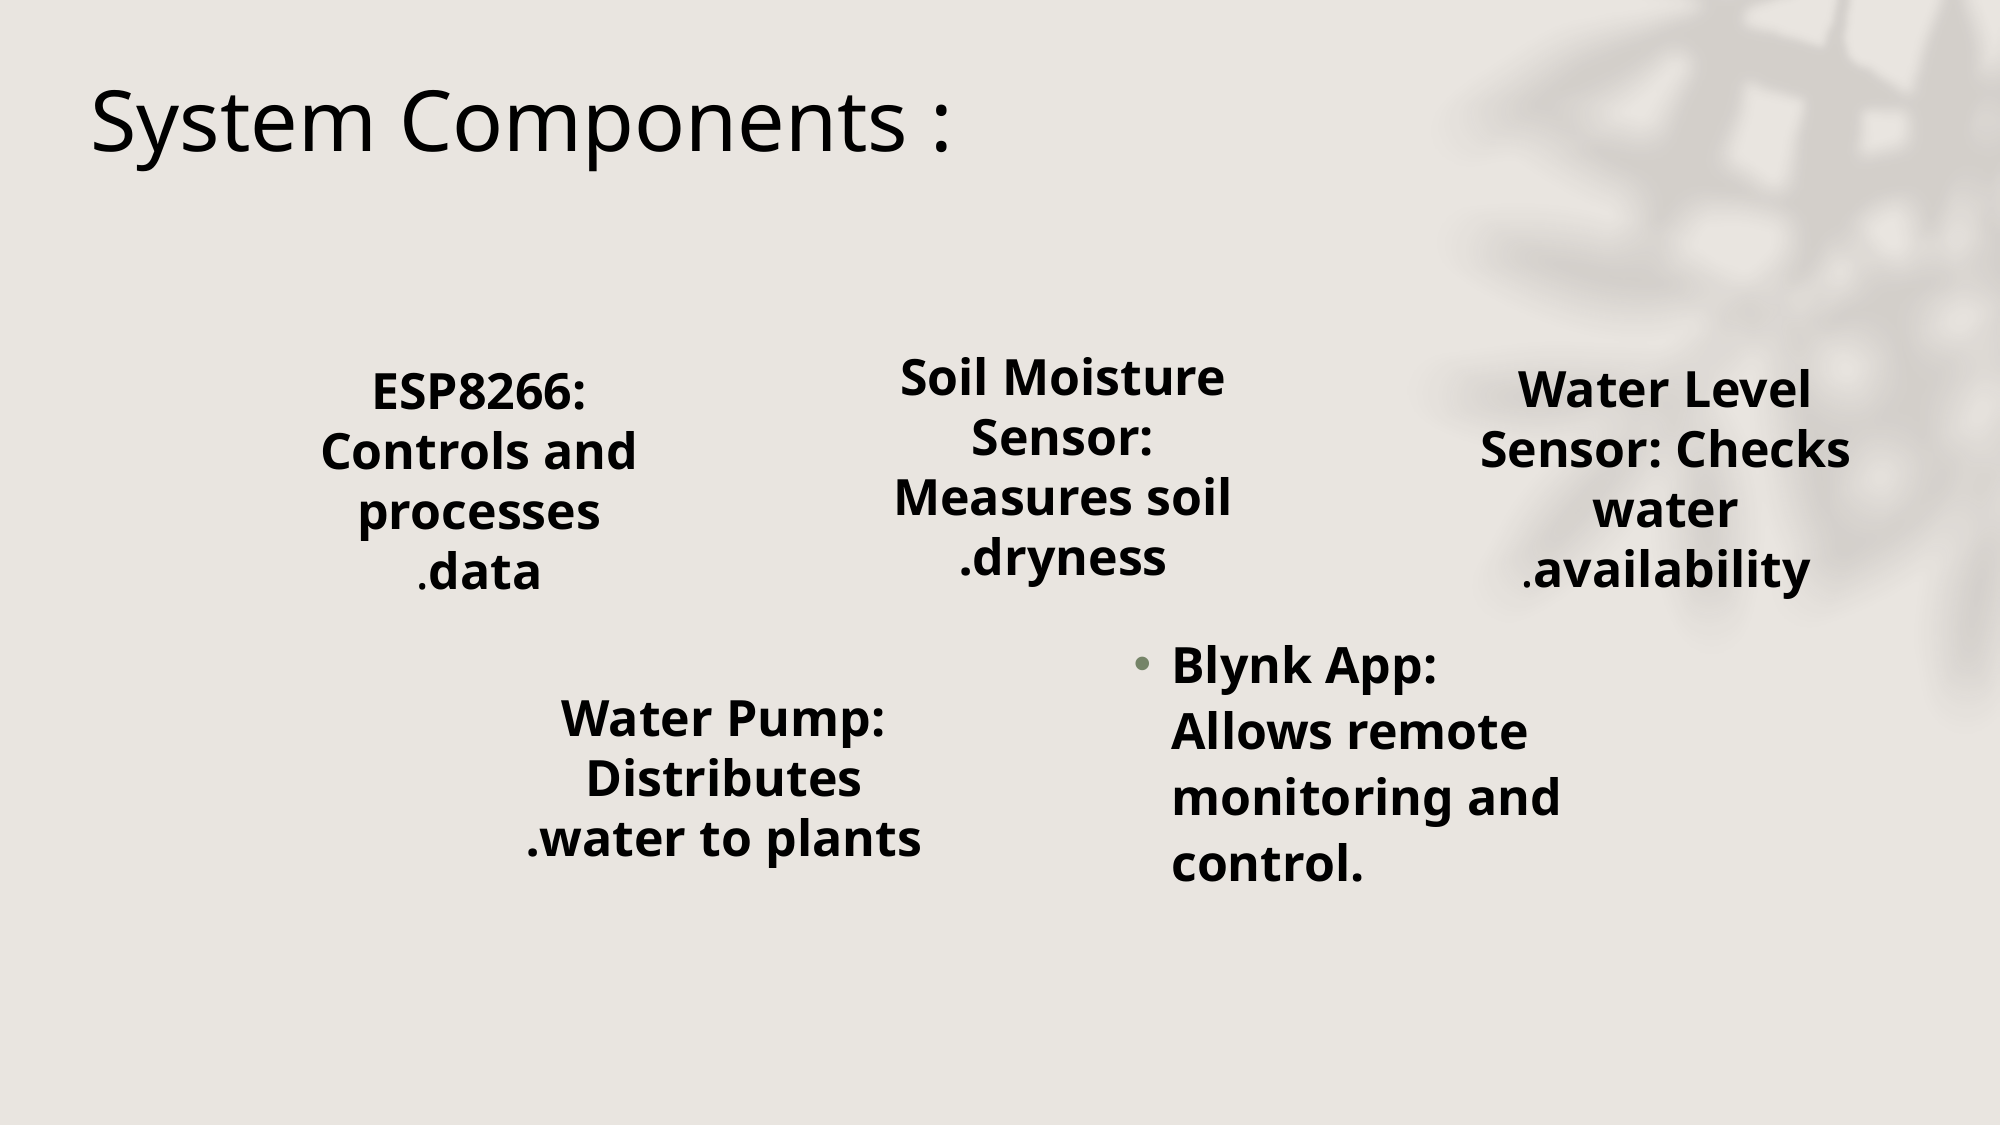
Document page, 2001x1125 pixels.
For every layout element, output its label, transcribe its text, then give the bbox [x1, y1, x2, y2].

text_box ESP8266: Controls and processes data. [279, 268, 679, 690]
text_box Water Pump: Distributes water to plants. [508, 566, 940, 988]
text_box [109, 99, 1888, 307]
text_box Water Level Sensor: Checks water availability. [1458, 266, 1874, 688]
text_box Blynk App: Allows remote monitoring and control. [1119, 620, 1618, 1042]
title System Components : [75, 60, 1863, 278]
text_box Soil Moisture Sensor: Measures soil dryness. [847, 254, 1279, 676]
